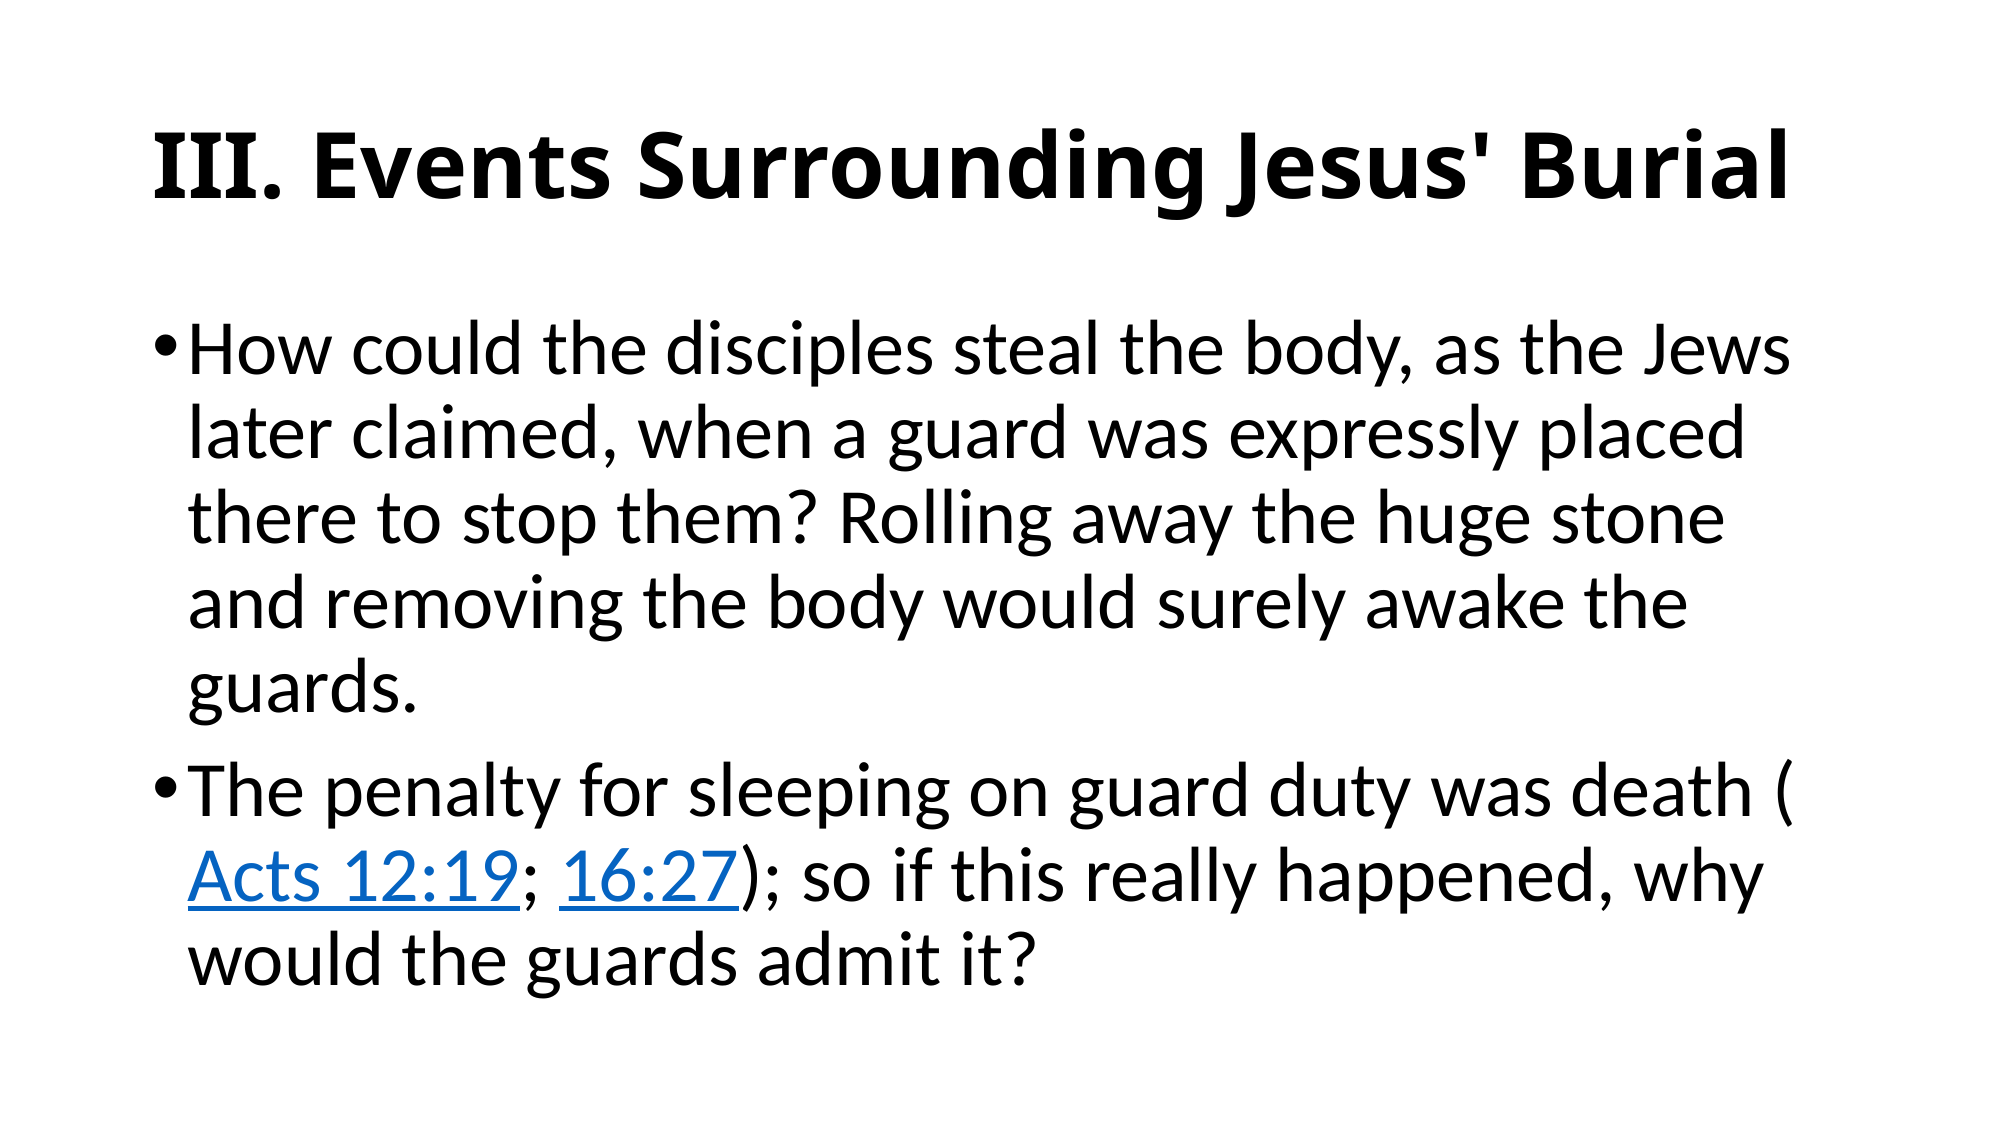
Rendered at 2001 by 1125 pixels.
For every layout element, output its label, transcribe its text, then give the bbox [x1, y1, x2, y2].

list How could the disciples steal the body, as the Jews later claimed, when a guard was expressly placed there to stop them? Rolling away the huge stone and removing the body would surely awake the guards. The penalty for sleeping on guard duty was death (Acts 12:19; 16:27); so if this really happened, why would the guards admit it? [137, 299, 1863, 1014]
title III. Events Surrounding Jesus' Burial [137, 59, 1863, 278]
